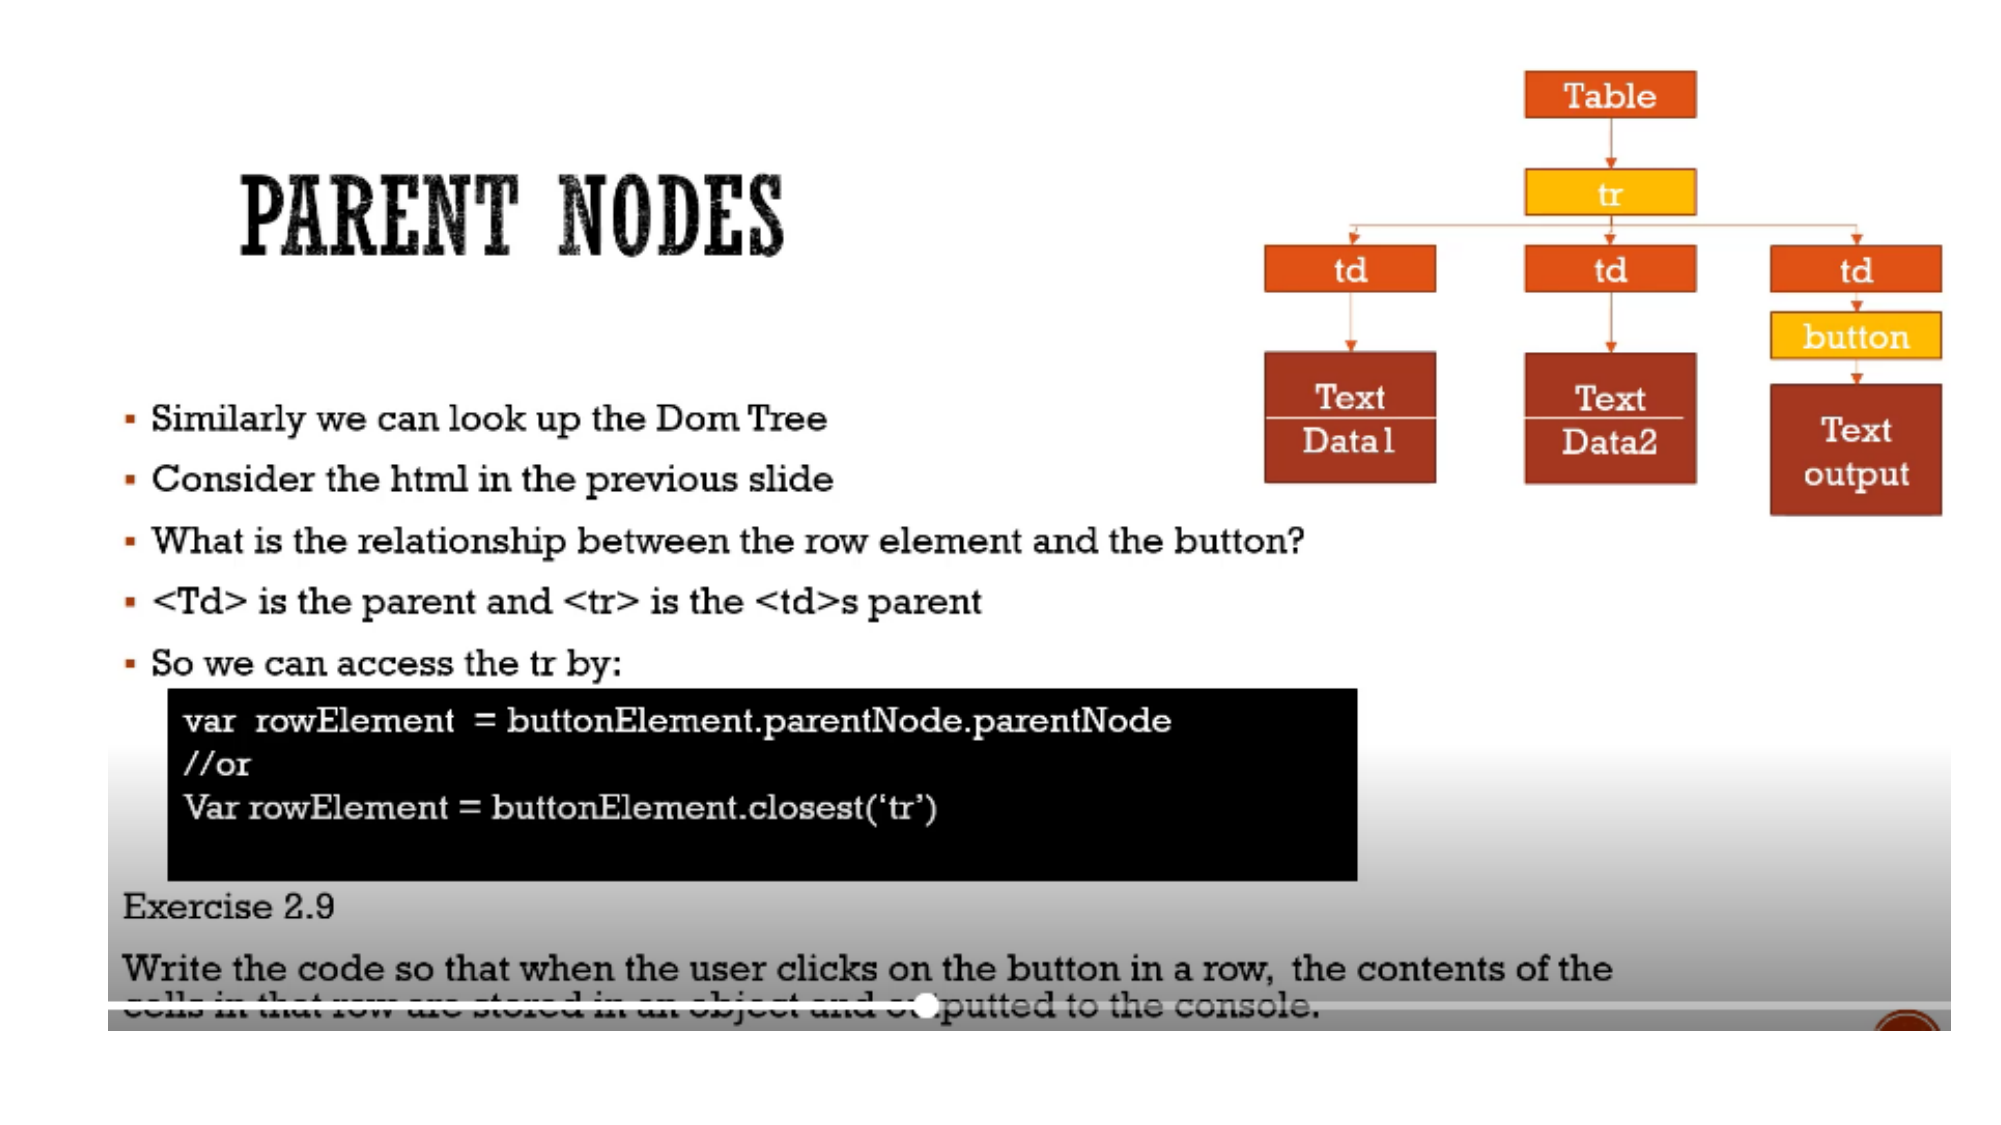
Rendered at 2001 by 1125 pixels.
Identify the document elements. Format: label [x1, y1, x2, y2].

list [107, 65, 1951, 1032]
